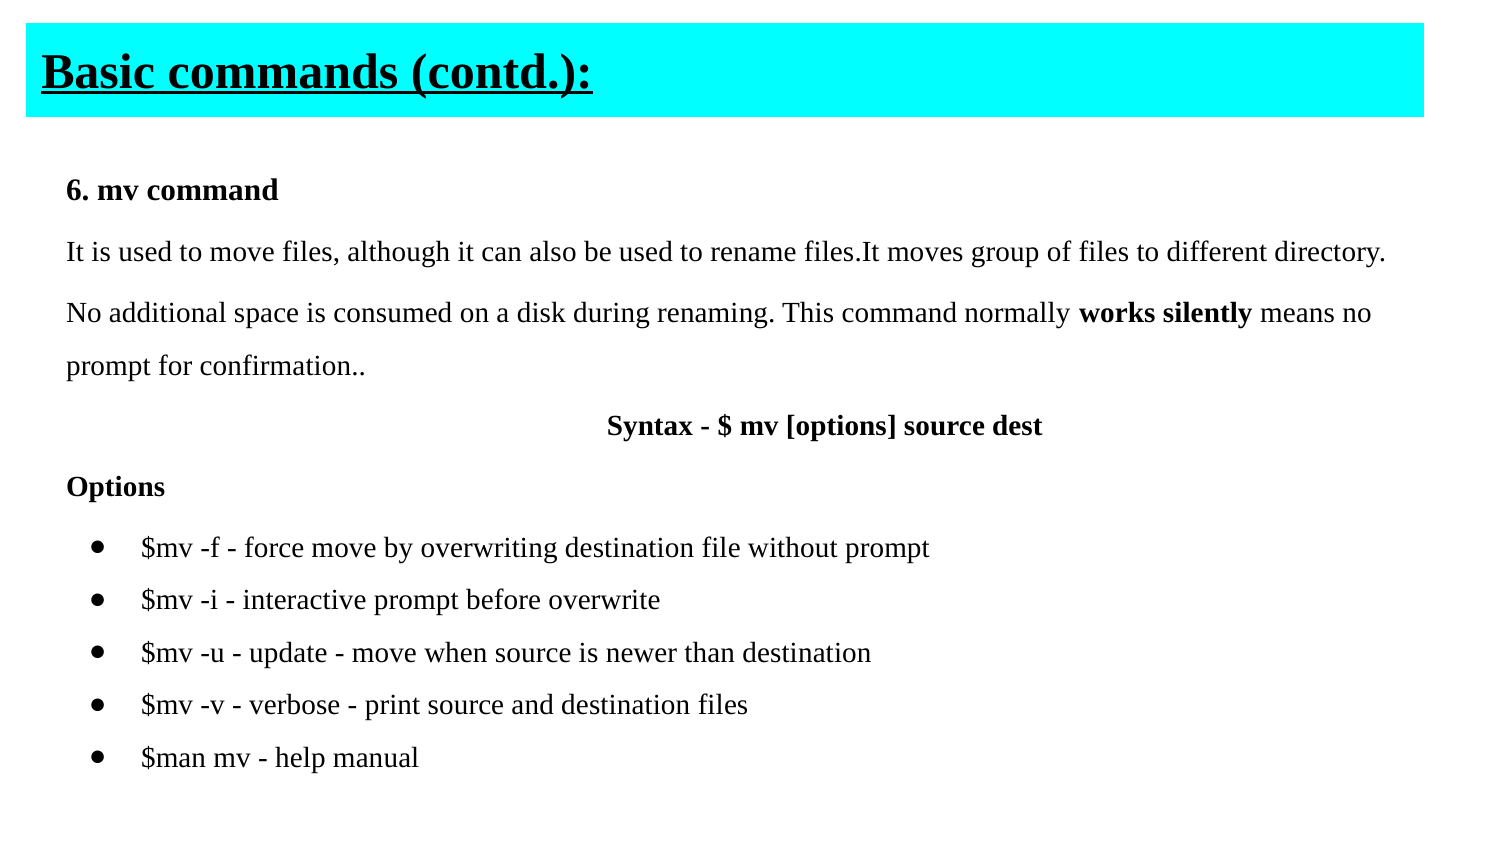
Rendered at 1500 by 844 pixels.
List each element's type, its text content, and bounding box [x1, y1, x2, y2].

title Basic commands (contd.): [26, 23, 1424, 117]
list 6. mv command It is used to move files, although it can also be used to rename files.It moves group of files to different directory. No additional space is consumed on a disk during renaming. This command normally works silently means no prompt for confirmation.. Syntax - $ mv [options] source dest Options $mv -f - force move by overwriting destination file without prompt $mv -i - interactive prompt before overwrite $mv -u - update - move when source is newer than destination $mv -v - verbose - print source and destination files $man mv - help manual [51, 135, 1449, 844]
